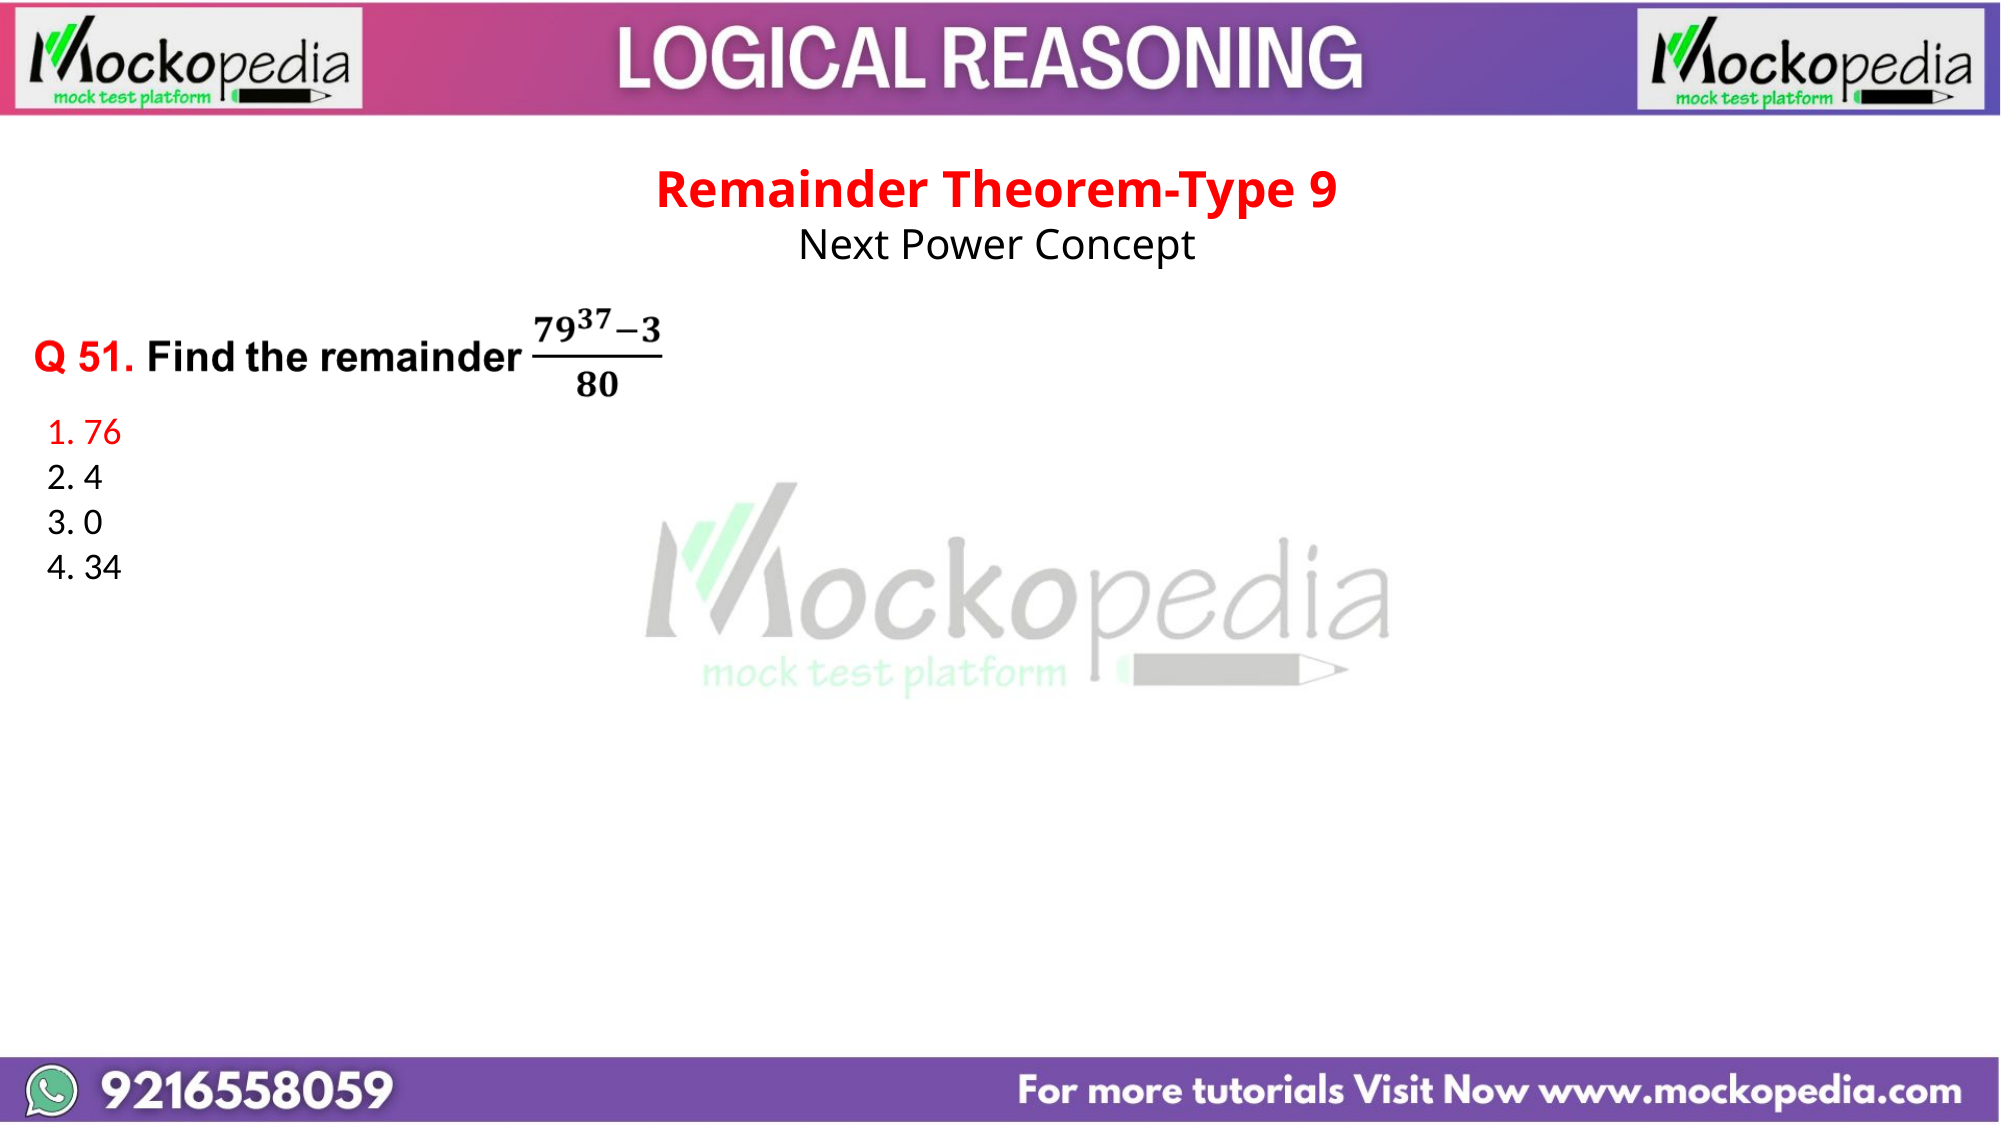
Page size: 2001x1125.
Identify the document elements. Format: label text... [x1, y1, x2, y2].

picture [0, 0, 2001, 1125]
text_box Remainder Theorem-Type 9 Next Power Concept [139, 150, 1855, 276]
text_box 1. 76 2. 4 3. 0 4. 34 [31, 399, 1032, 595]
text_box [18, 293, 2000, 470]
